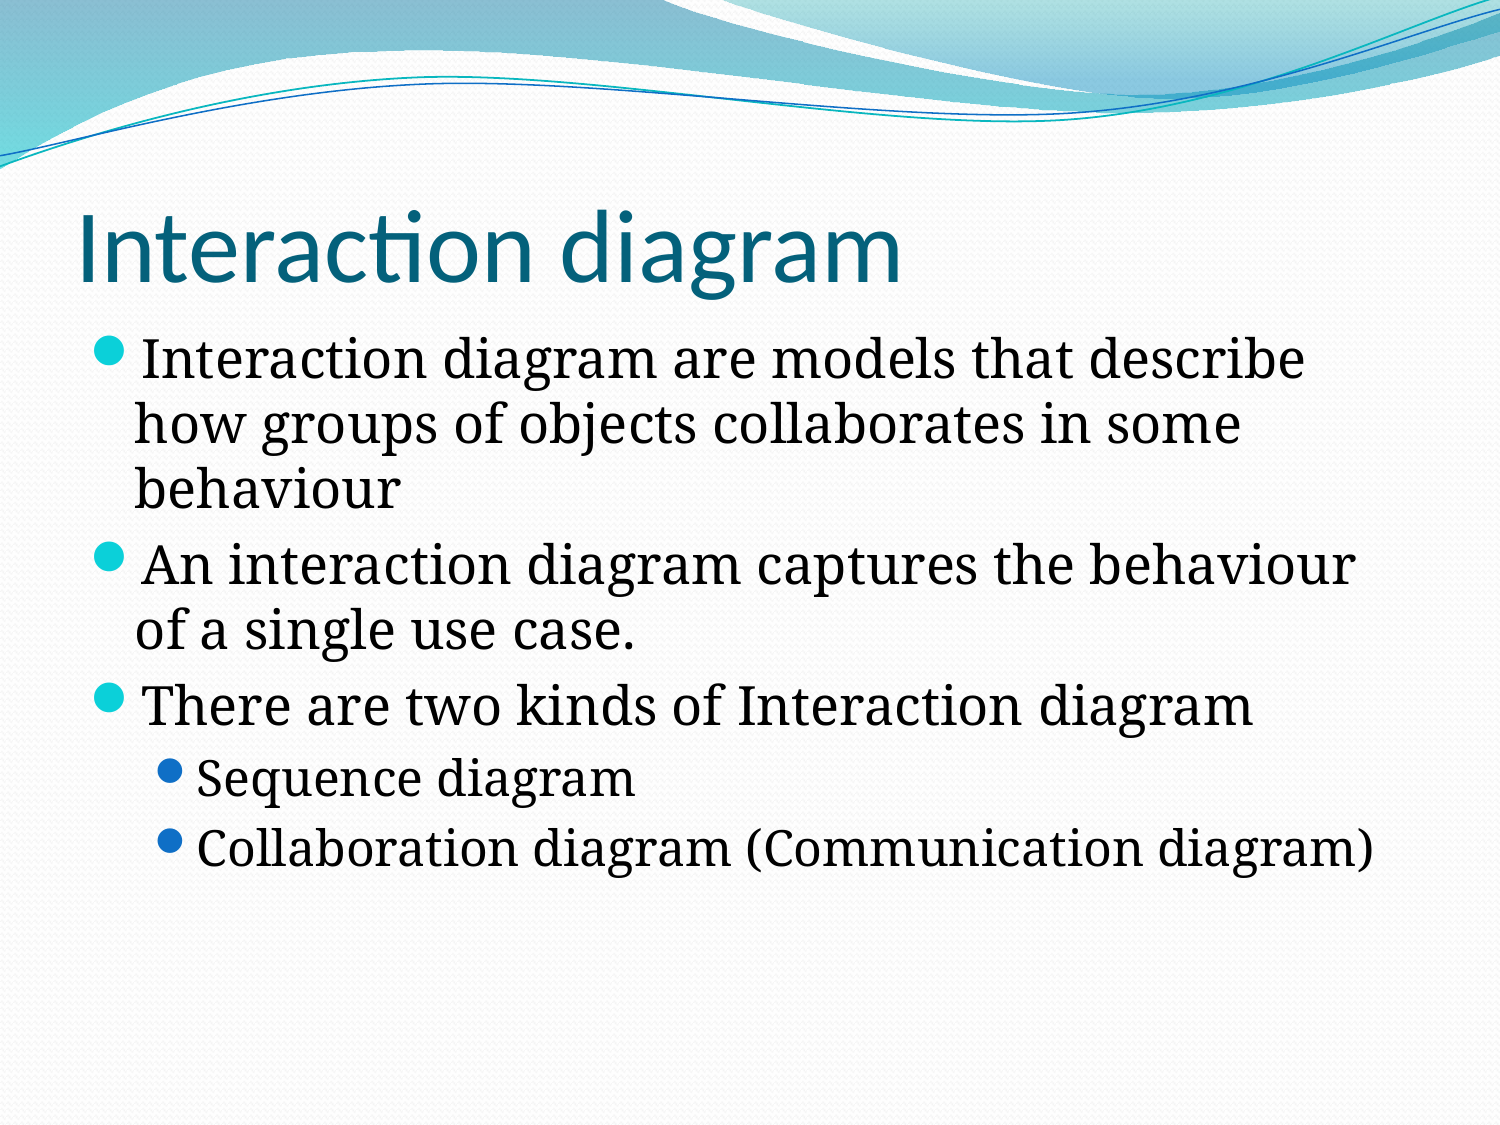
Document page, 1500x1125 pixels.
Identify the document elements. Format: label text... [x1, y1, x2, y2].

list Interaction diagram are models that describe how groups of objects collaborates in some behaviour An interaction diagram captures the behaviour of a single use case. There are two kinds of Interaction diagram Sequence diagram Collaboration diagram (Communication diagram) [75, 317, 1425, 1038]
title Interaction diagram [75, 115, 1425, 303]
